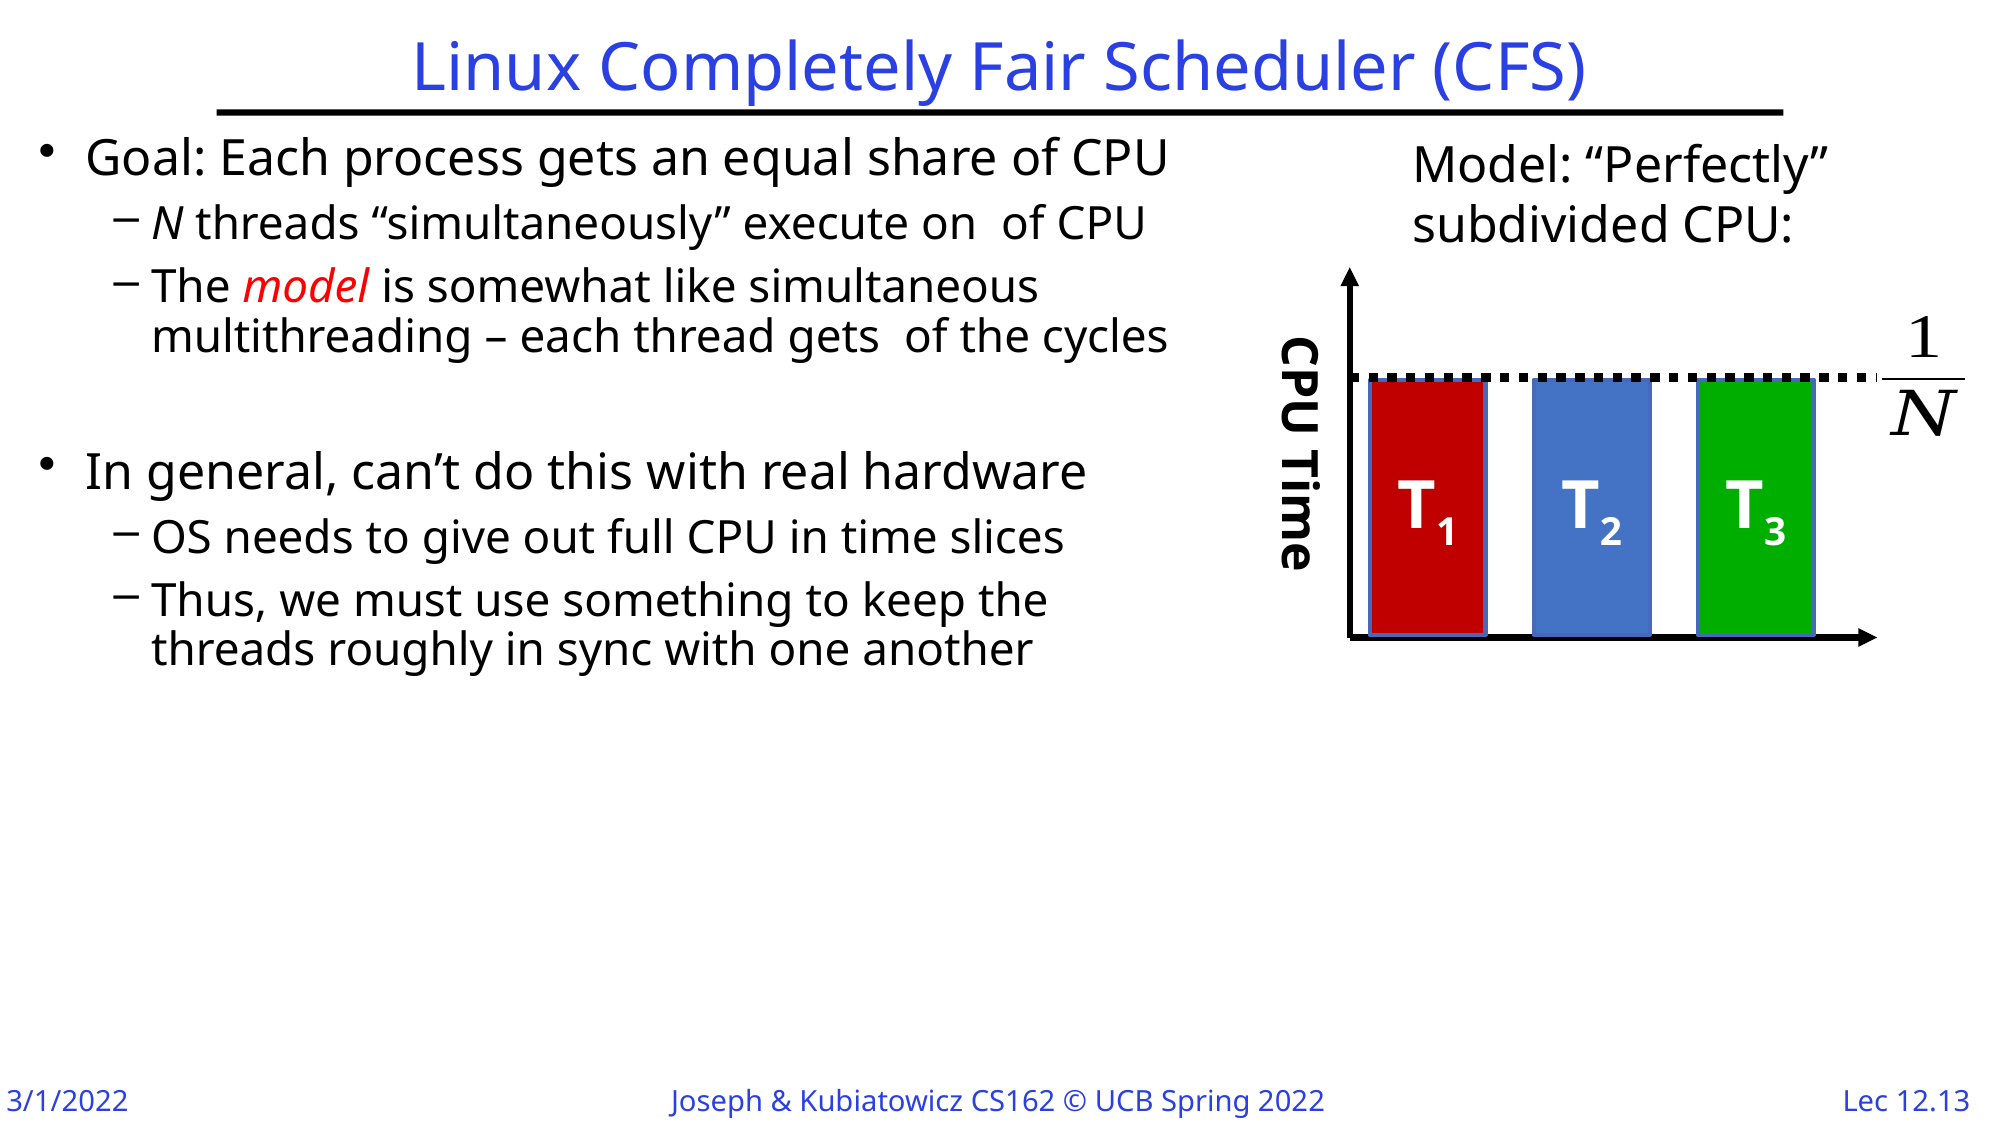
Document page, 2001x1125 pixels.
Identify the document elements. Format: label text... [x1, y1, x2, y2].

title Linux Completely Fair Scheduler (CFS) [216, 24, 1784, 113]
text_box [1263, 124, 1969, 638]
